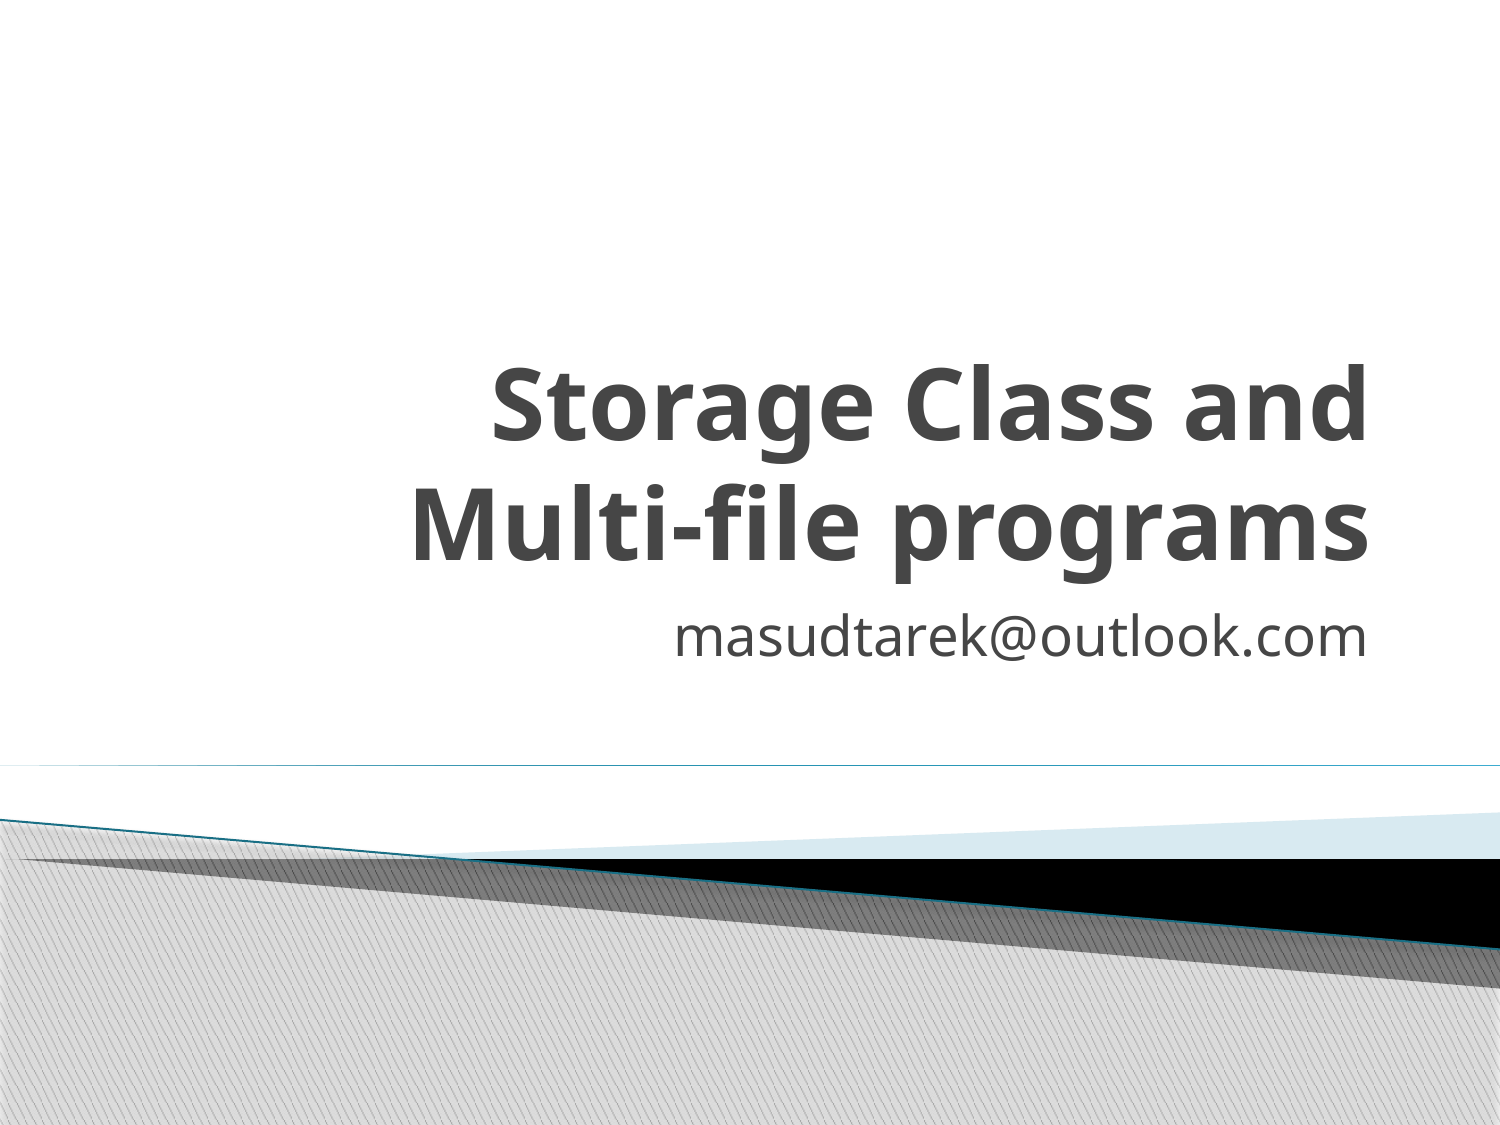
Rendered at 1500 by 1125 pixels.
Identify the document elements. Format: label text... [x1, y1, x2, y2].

subtitle masudtarek@outlook.com [112, 592, 1388, 790]
picture [5, 859, 1500, 989]
title Storage Class and Multi-file programs [234, 287, 1388, 588]
